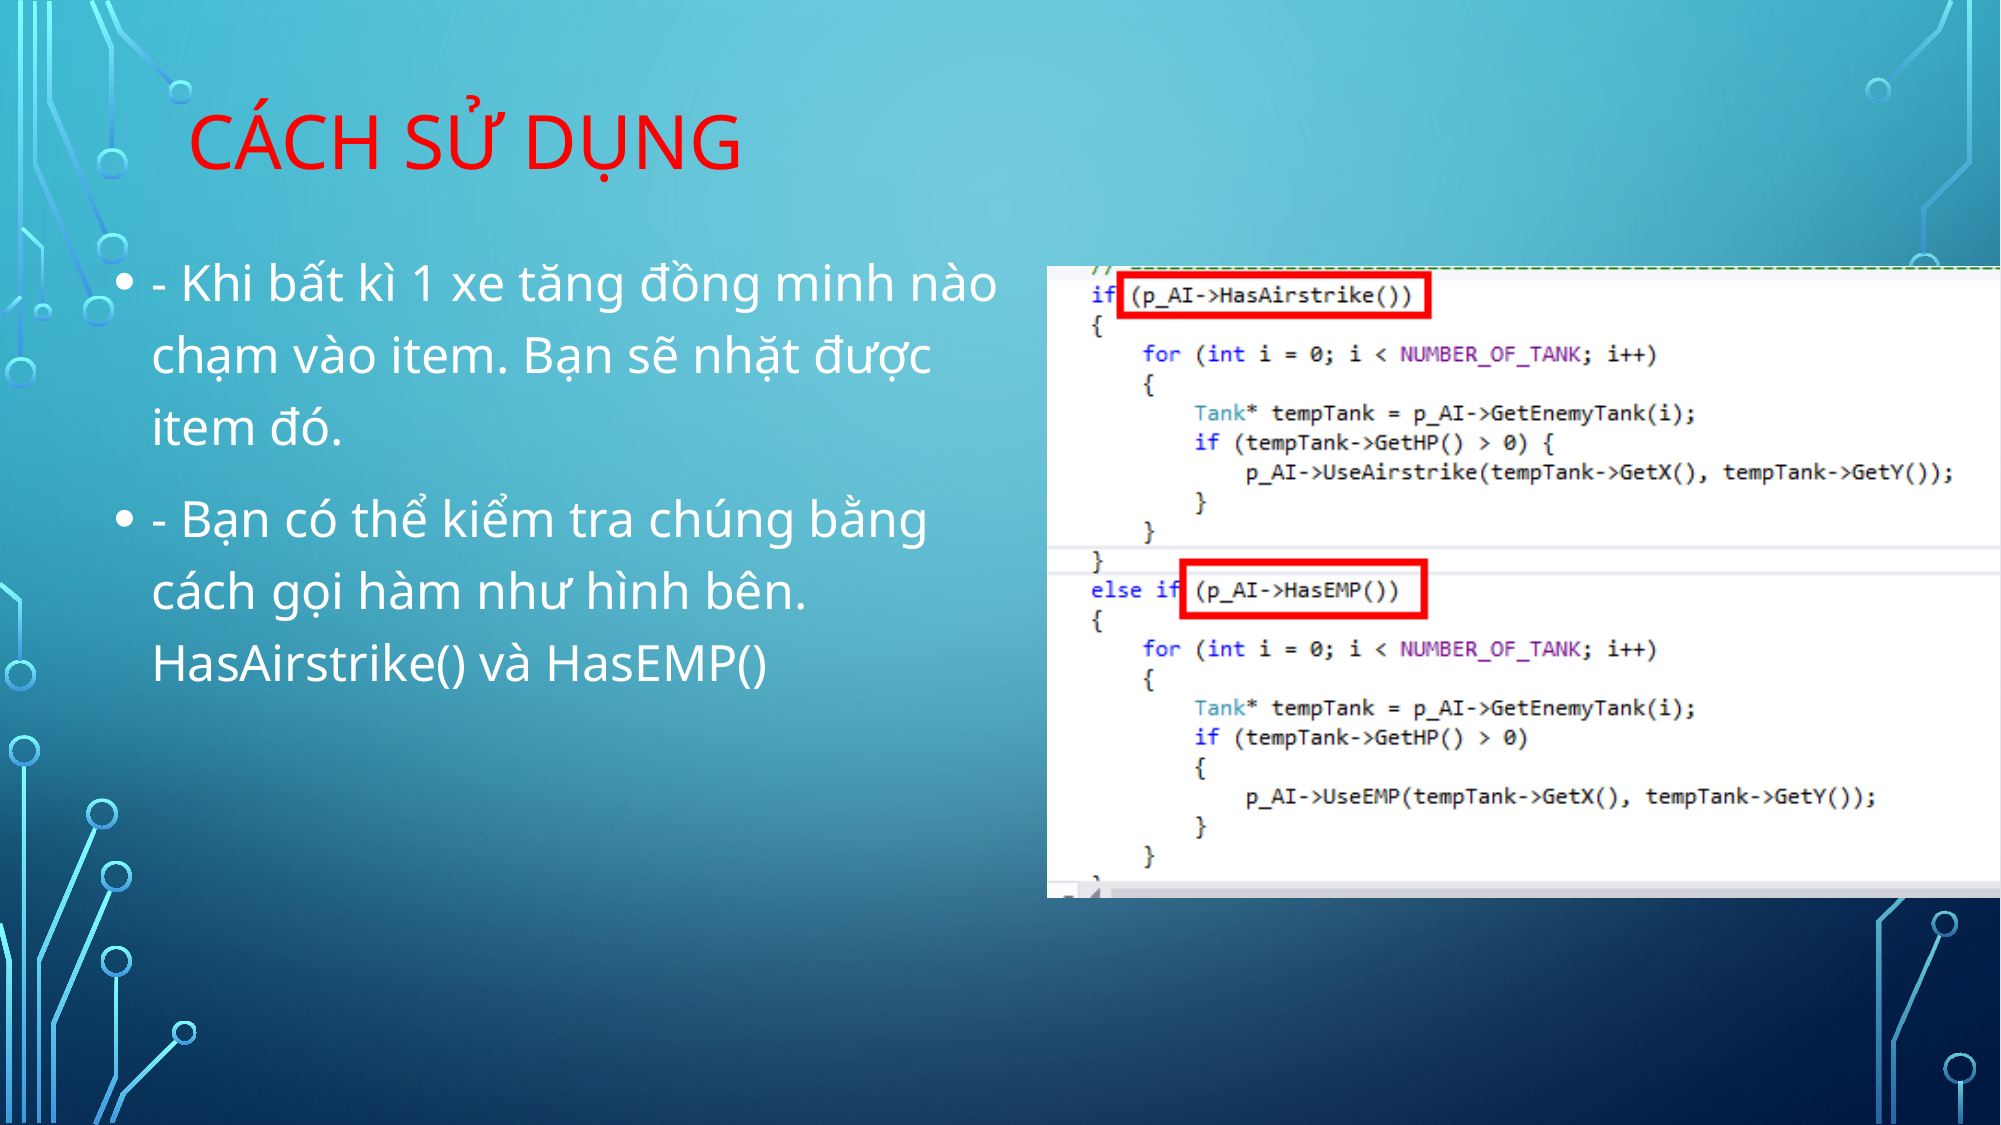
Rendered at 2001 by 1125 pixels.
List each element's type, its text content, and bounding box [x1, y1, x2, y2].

title Cách sử dụng [172, 23, 1798, 267]
list - Khi bất kì 1 xe tăng đồng minh nào chạm vào item. Bạn sẽ nhặt được item đó. - Bạn có thể kiểm tra chúng bằng cách gọi hàm như hình bên. HasAirstrike() và HasEMP() [98, 231, 1027, 991]
picture [1047, 265, 2000, 898]
